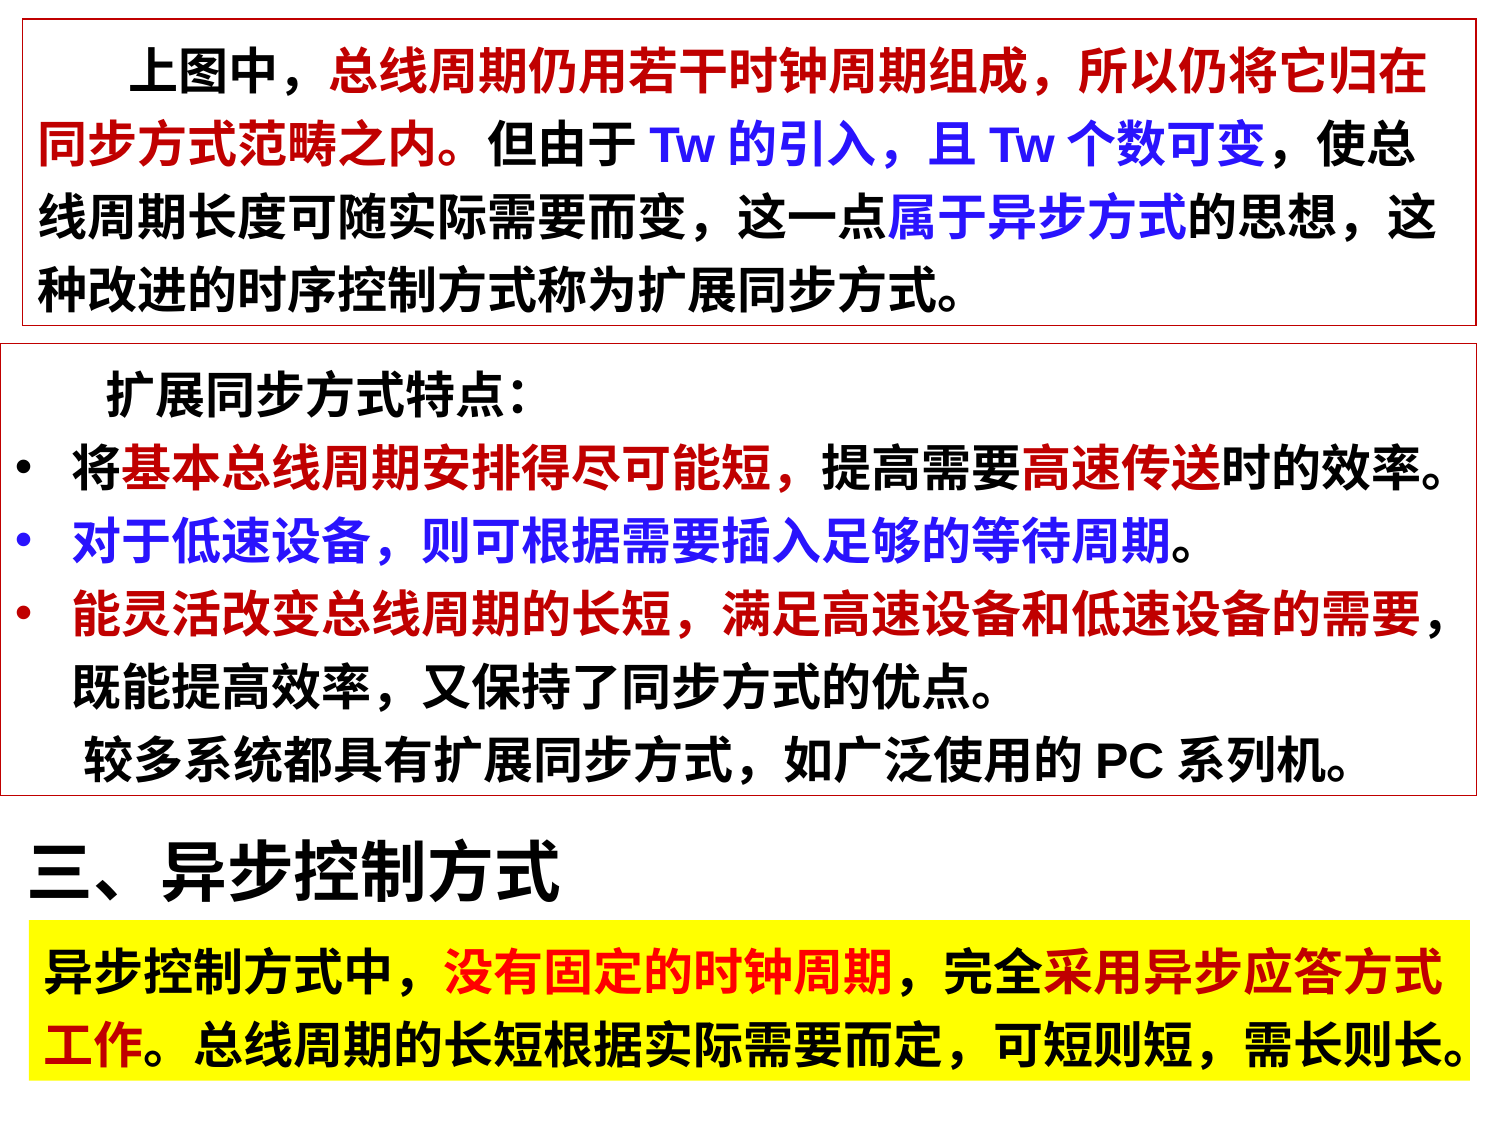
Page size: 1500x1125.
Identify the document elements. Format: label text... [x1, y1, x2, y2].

text_box 扩展同步方式特点： 将基本总线周期安排得尽可能短，提高需要高速传送时的效率。 对于低速设备，则可根据需要插入足够的等待周期。 能灵活改变总线周期的长短，满足高速设备和低速设备的需要，既能提高效率，又保持了同步方式的优点。 较多系统都具有扩展同步方式，如广泛使用的PC系列机。 [0, 343, 1477, 796]
text_box 异步控制方式中，没有固定的时钟周期，完全采用异步应答方式工作。总线周期的长短根据实际需要而定，可短则短，需长则长。 [28, 920, 1470, 1081]
text_box 三、异步控制方式 [12, 822, 818, 918]
text_box 上图中，总线周期仍用若干时钟周期组成，所以仍将它归在同步方式范畴之内。但由于Tw的引入，且Tw个数可变，使总线周期长度可随实际需要而变，这一点属于异步方式的思想，这种改进的时序控制方式称为扩展同步方式。 [22, 18, 1477, 326]
